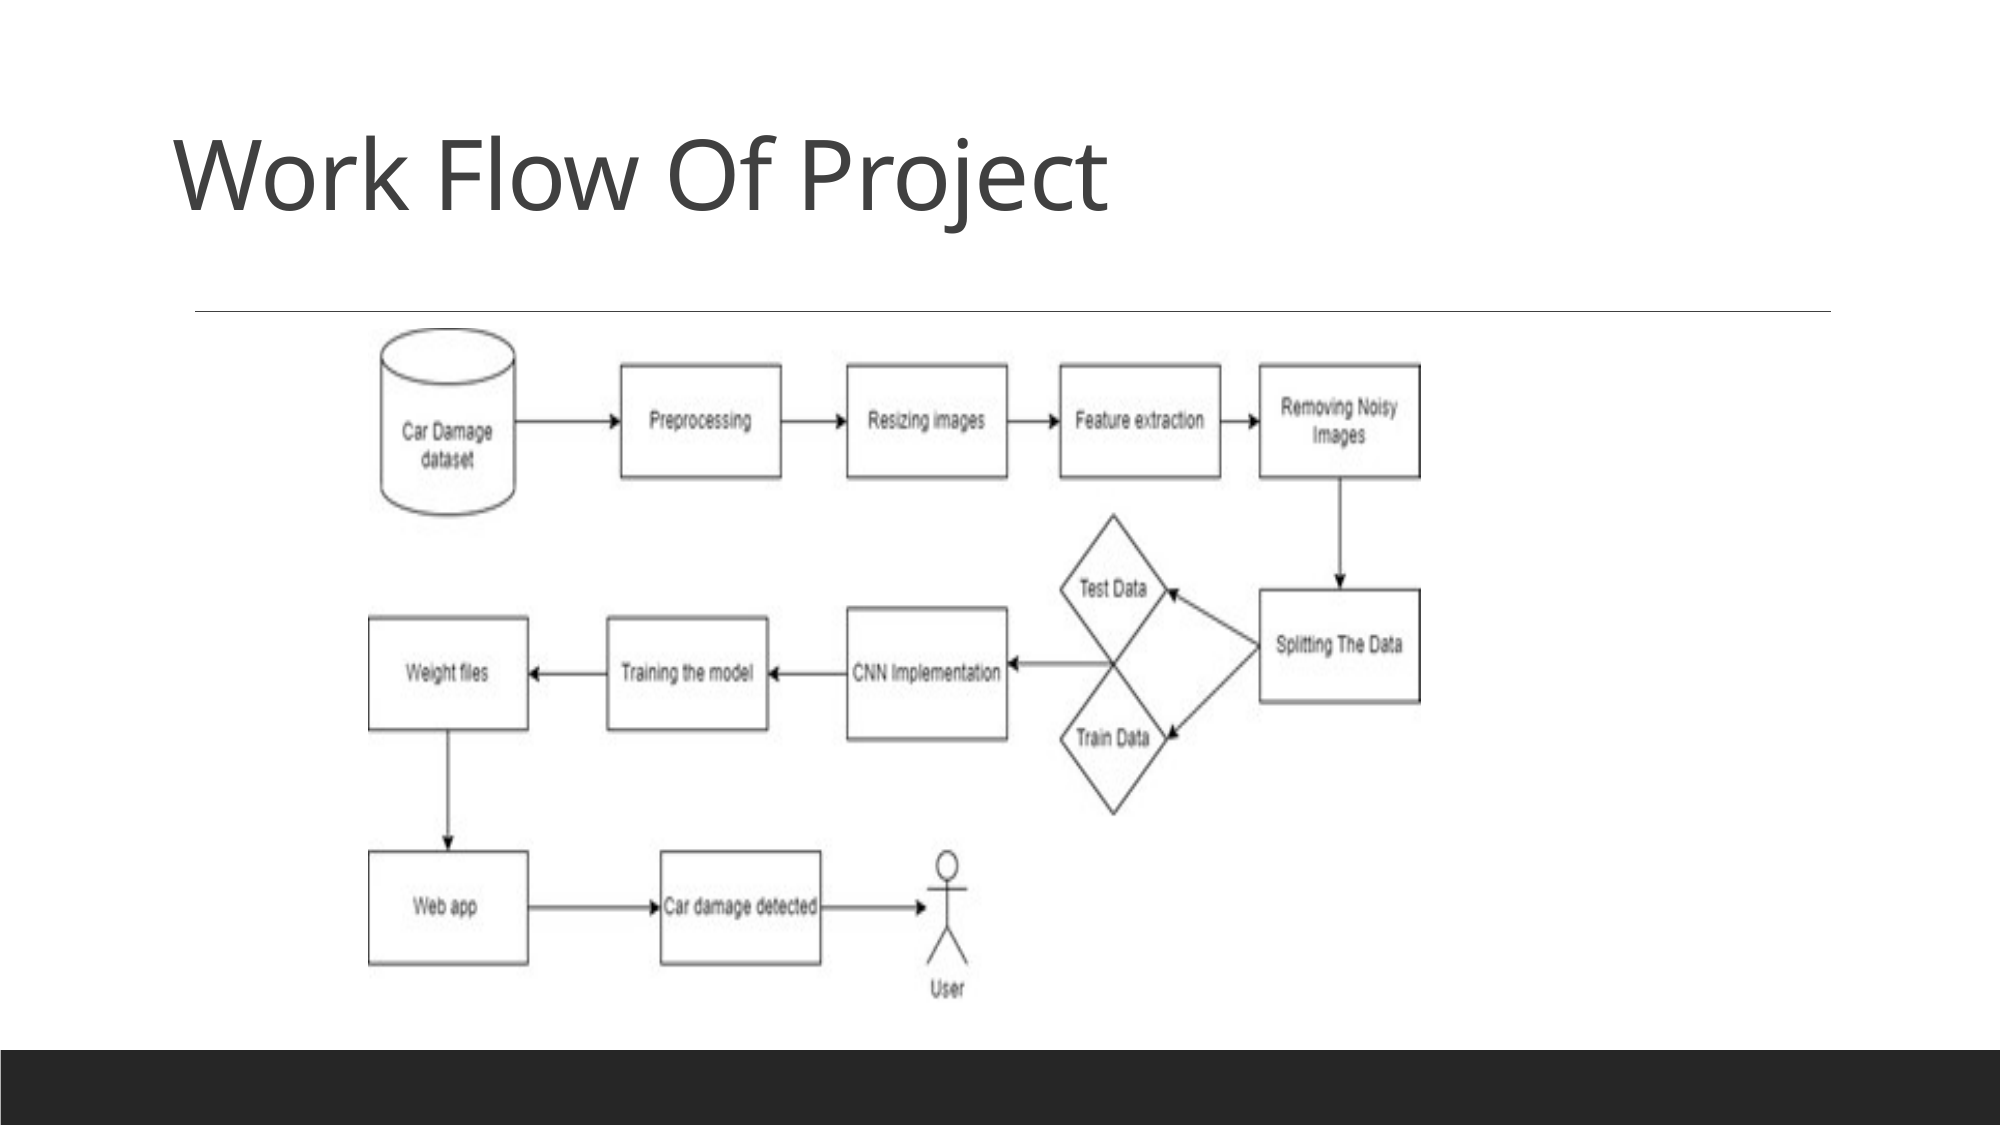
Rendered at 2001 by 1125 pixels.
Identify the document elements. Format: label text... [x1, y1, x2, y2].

title Work Flow Of Project [172, 59, 1823, 298]
picture [368, 328, 1421, 1005]
